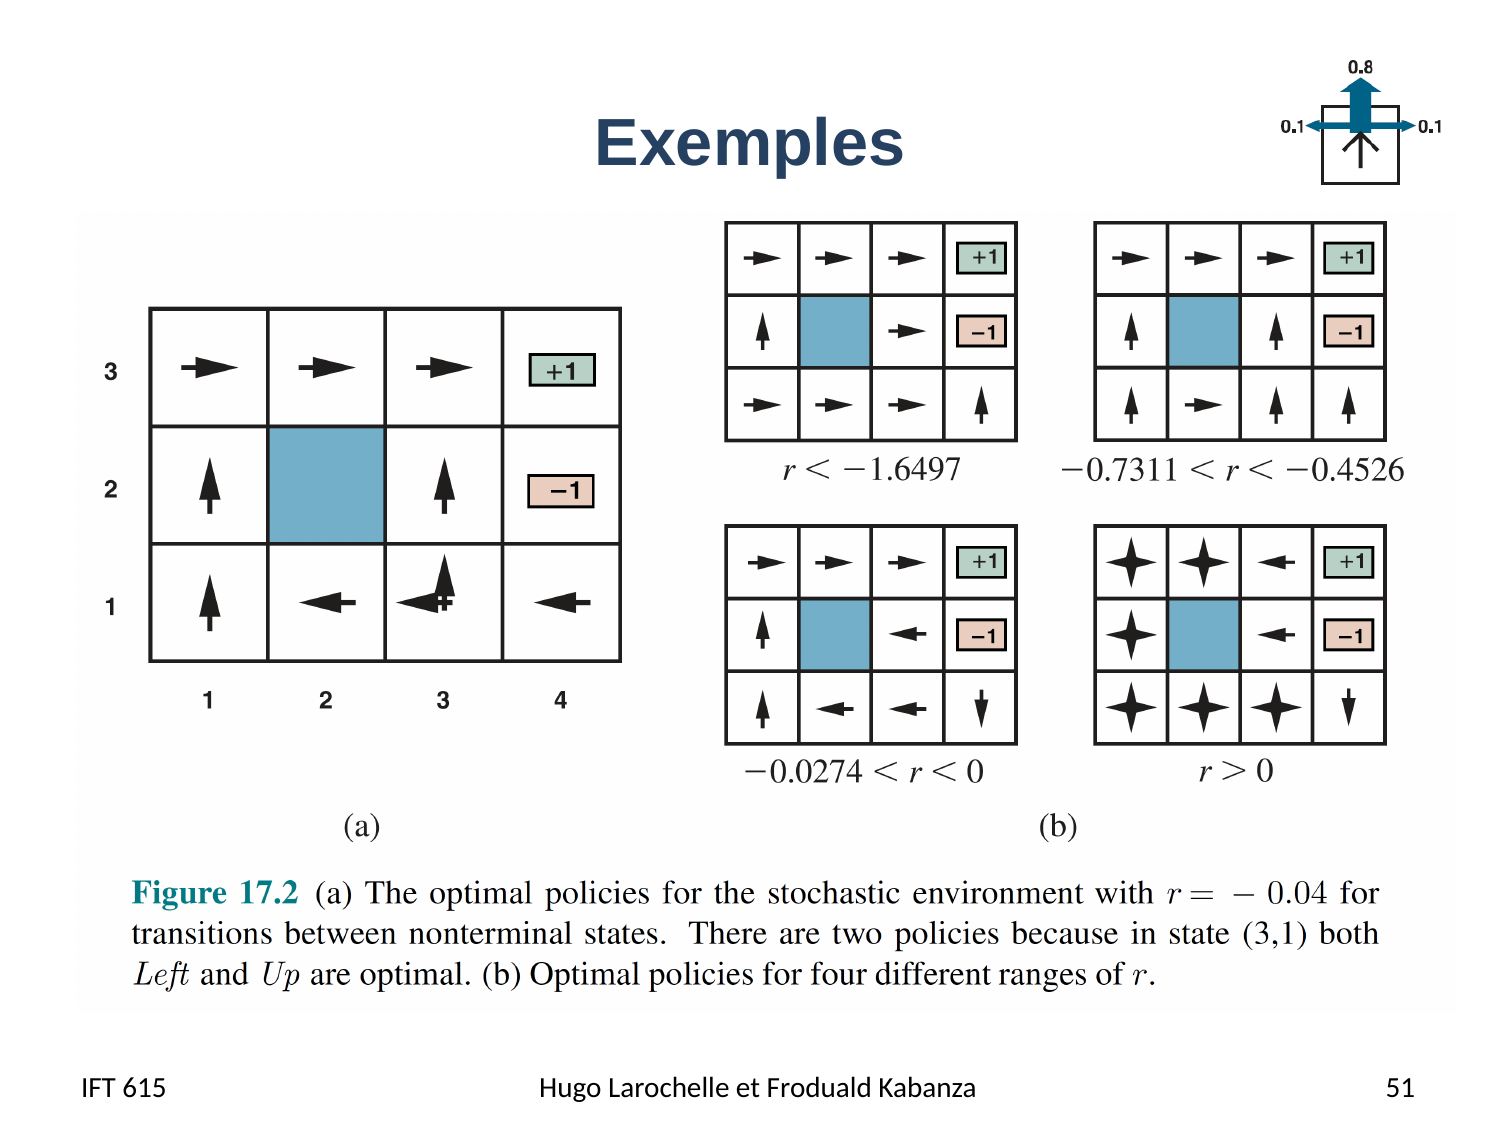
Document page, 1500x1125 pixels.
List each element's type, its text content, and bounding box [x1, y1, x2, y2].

picture [74, 211, 1457, 1014]
picture [1277, 50, 1441, 191]
slide_number 51 [1080, 1056, 1431, 1117]
slide_number IFT 615 [66, 1056, 356, 1117]
footer Hugo Larochelle et Froduald Kabanza [520, 1056, 996, 1117]
title Exemples [75, 45, 1425, 210]
